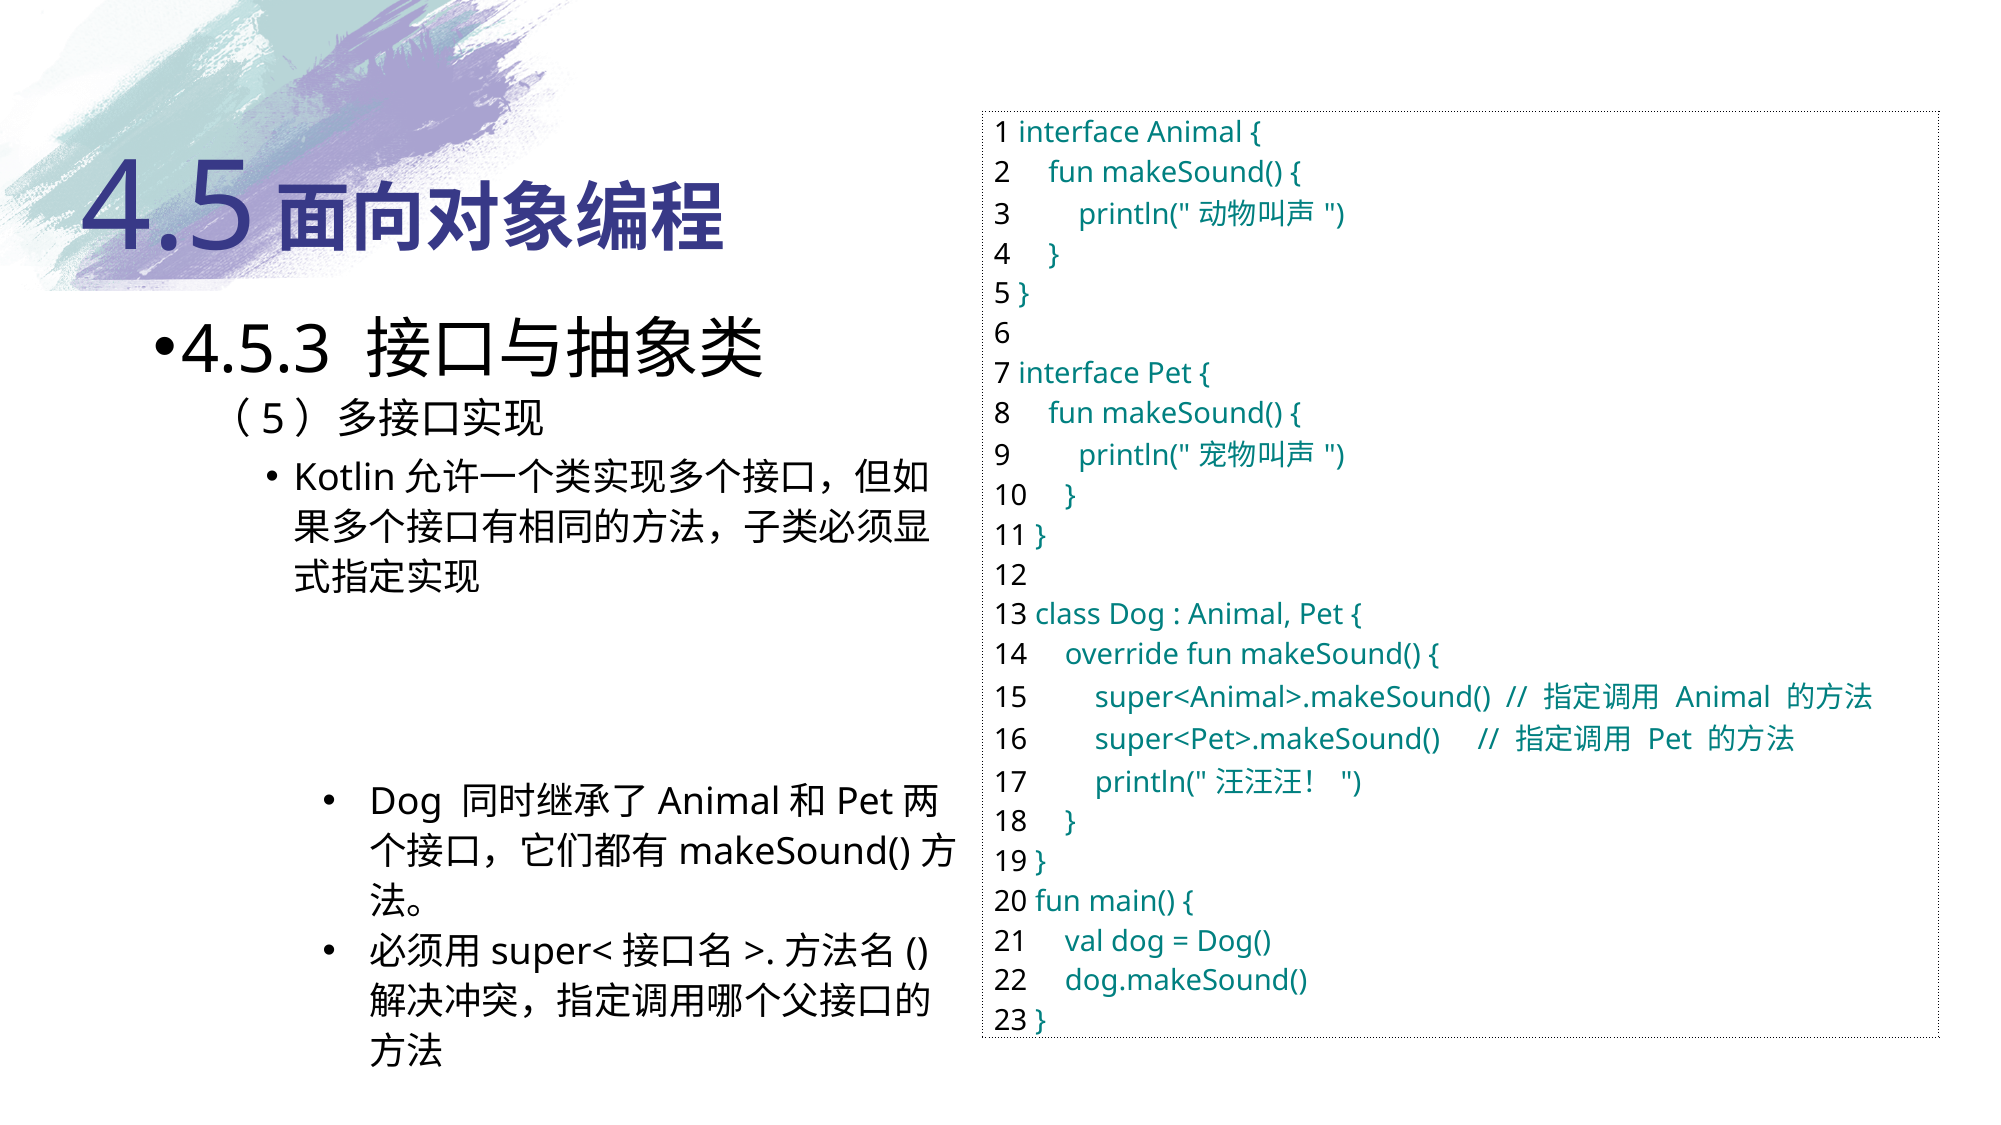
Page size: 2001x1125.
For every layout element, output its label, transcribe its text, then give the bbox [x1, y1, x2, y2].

text_box 面向对象编程 [638, 162, 983, 268]
text_box Dog 同时继承了Animal和Pet两个接口，它们都有makeSound()方法。 必须用super<接口名>.方法名()解决冲突，指定调用哪个父接口的方法 [307, 764, 975, 1038]
text_box 4.5.3 接口与抽象类 （5）多接口实现 Kotlin允许一个类实现多个接口，但如果多个接口有相同的方法，子类必须显式指定实现 [96, 335, 953, 506]
table_header 1 interface Animal { 2 fun makeSound() { 3 println("动物叫声") 4 } 5 } 6 7 interface Pet { 8 fun makeSound() { 9 println("宠物叫声") 10 } 11 } 12 13 class Dog : Animal, Pet { 14 override fun makeSound() { 15 super<Animal>.makeSound() // 指定调用 Animal 的方法 16 super<Pet>.makeSound() // 指定调用 Pet 的方法 17 println("汪汪汪！") 18 } 19 } 20 fun main() { 21 val dog = Dog() 22 dog.makeSound() 23 } [983, 111, 1938, 1037]
picture [0, 0, 638, 291]
